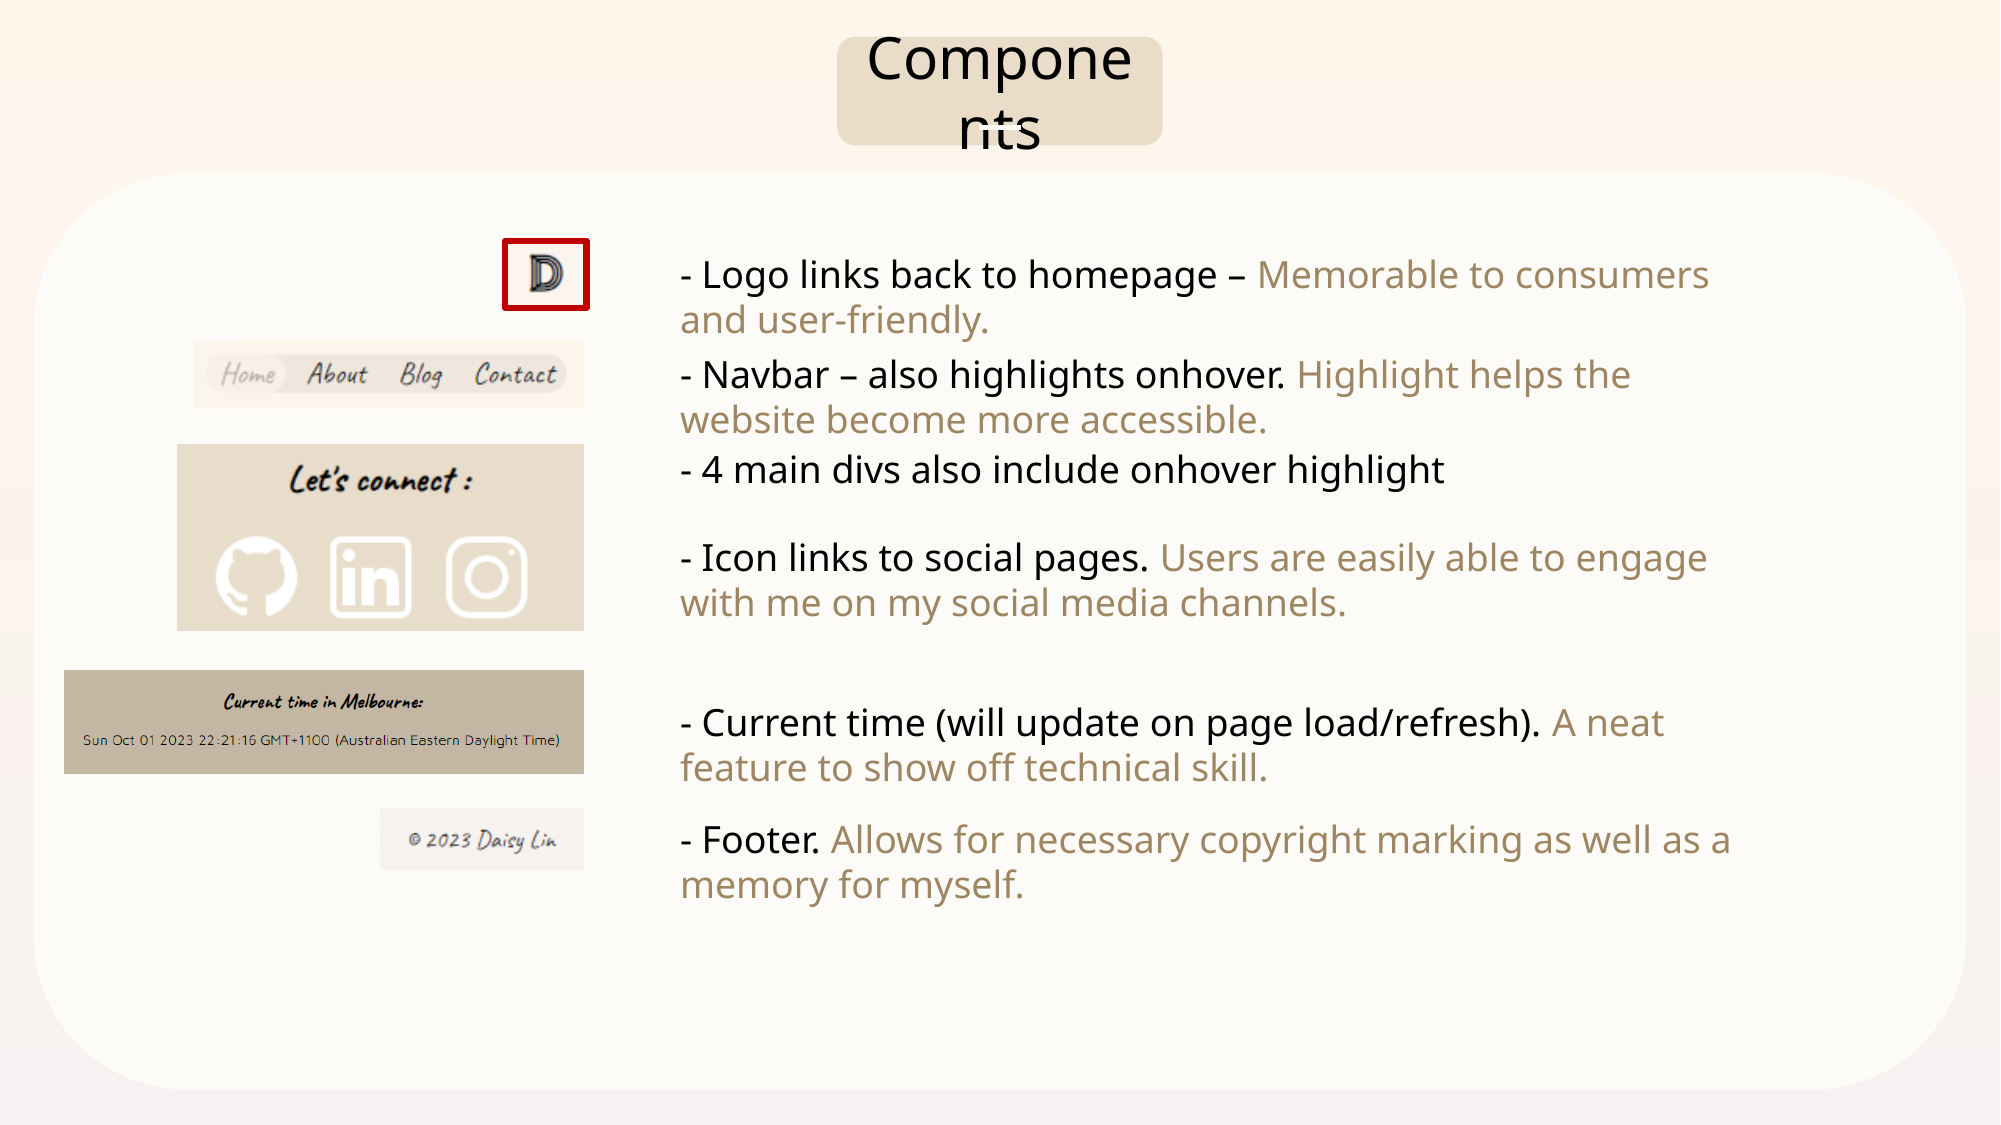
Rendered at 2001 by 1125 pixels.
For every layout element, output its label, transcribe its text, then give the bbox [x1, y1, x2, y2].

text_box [837, 36, 1163, 146]
picture [176, 444, 584, 631]
text_box [32, 172, 1968, 1091]
text_box - Navbar – also highlights onhover. Highlight helps the website become more accessible. [665, 344, 1760, 438]
text_box - Footer. Allows for necessary copyright marking as well as a memory for myself. [665, 808, 1760, 914]
text_box - Logo links back to homepage – Memorable to consumers and user-friendly. [665, 243, 1760, 344]
picture [508, 243, 584, 305]
text_box - Icon links to social pages. Users are easily able to engage with me on my social media channels. [665, 526, 1760, 632]
text_box - 4 main divs also include onhover highlight [665, 438, 1760, 499]
picture [194, 340, 584, 409]
text_box - Current time (will update on page load/refresh). A neat feature to show off technical skill. [665, 691, 1760, 797]
picture [380, 808, 584, 870]
picture [64, 670, 584, 774]
